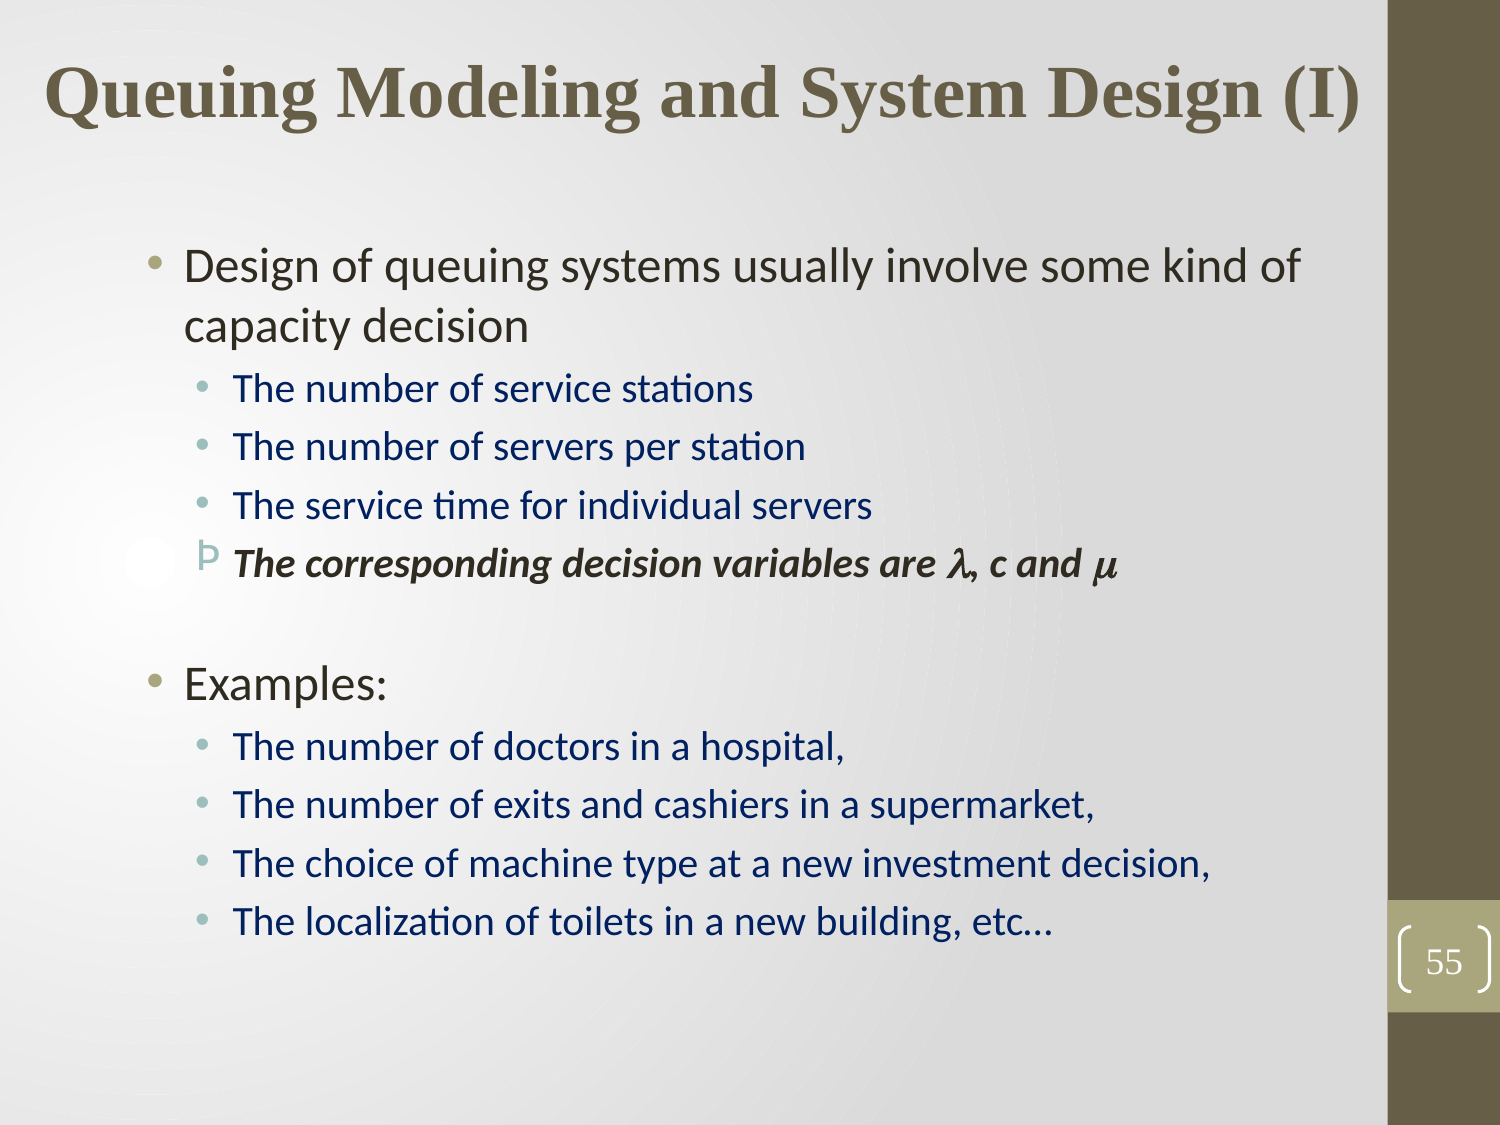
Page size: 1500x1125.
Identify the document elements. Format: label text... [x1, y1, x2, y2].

list Design of queuing systems usually involve some kind of capacity decision The number of service stations The number of servers per station The service time for individual servers The corresponding decision variables are , c and  Examples: The number of doctors in a hospital, The number of exits and cashiers in a supermarket, The choice of machine type at a new investment decision, The localization of toilets in a new building, etc… [112, 224, 1388, 1000]
text_box Queuing Modeling and System Design (I) [0, 12, 1388, 163]
slide_number 55 [1397, 925, 1492, 994]
